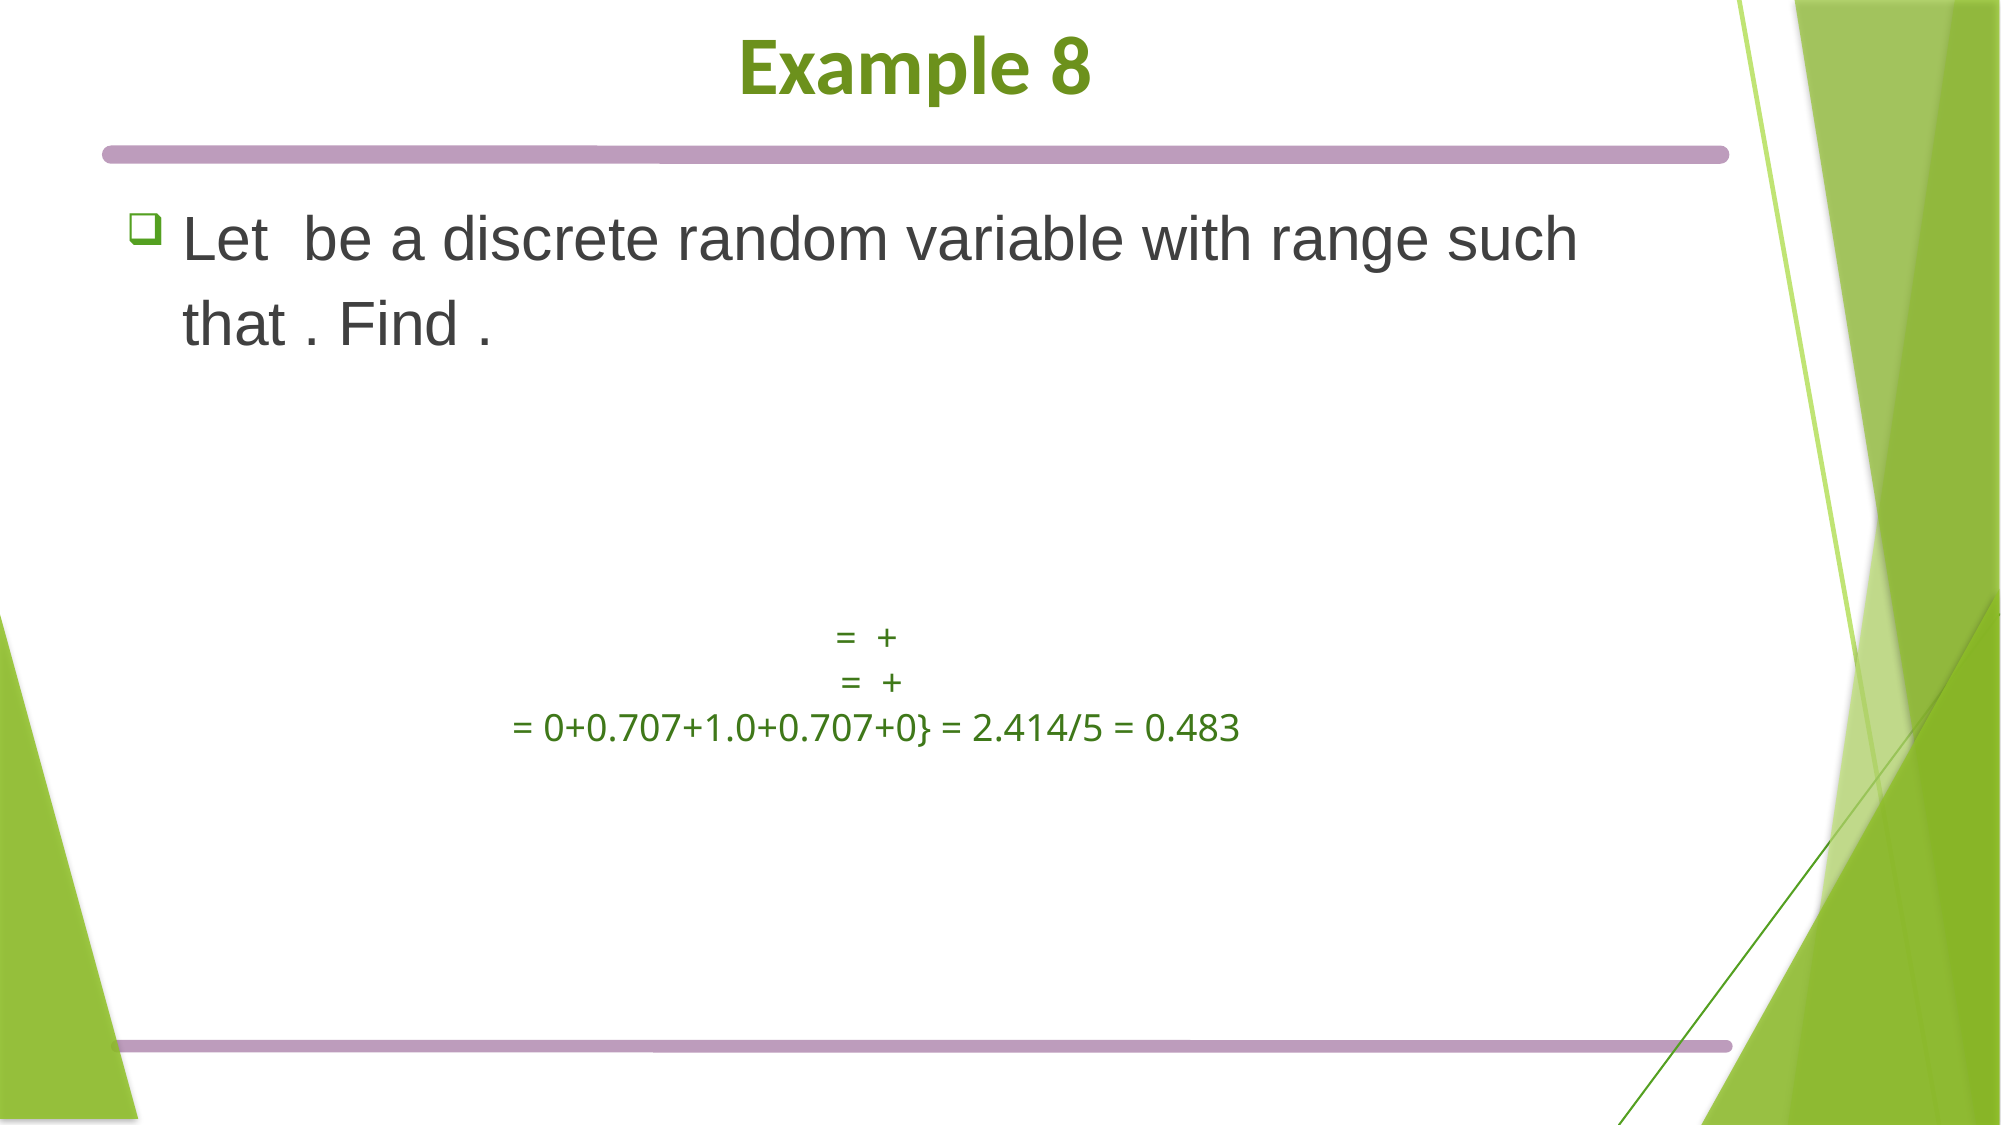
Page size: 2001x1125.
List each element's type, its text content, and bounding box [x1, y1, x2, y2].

title Example 8 [111, 3, 1721, 155]
